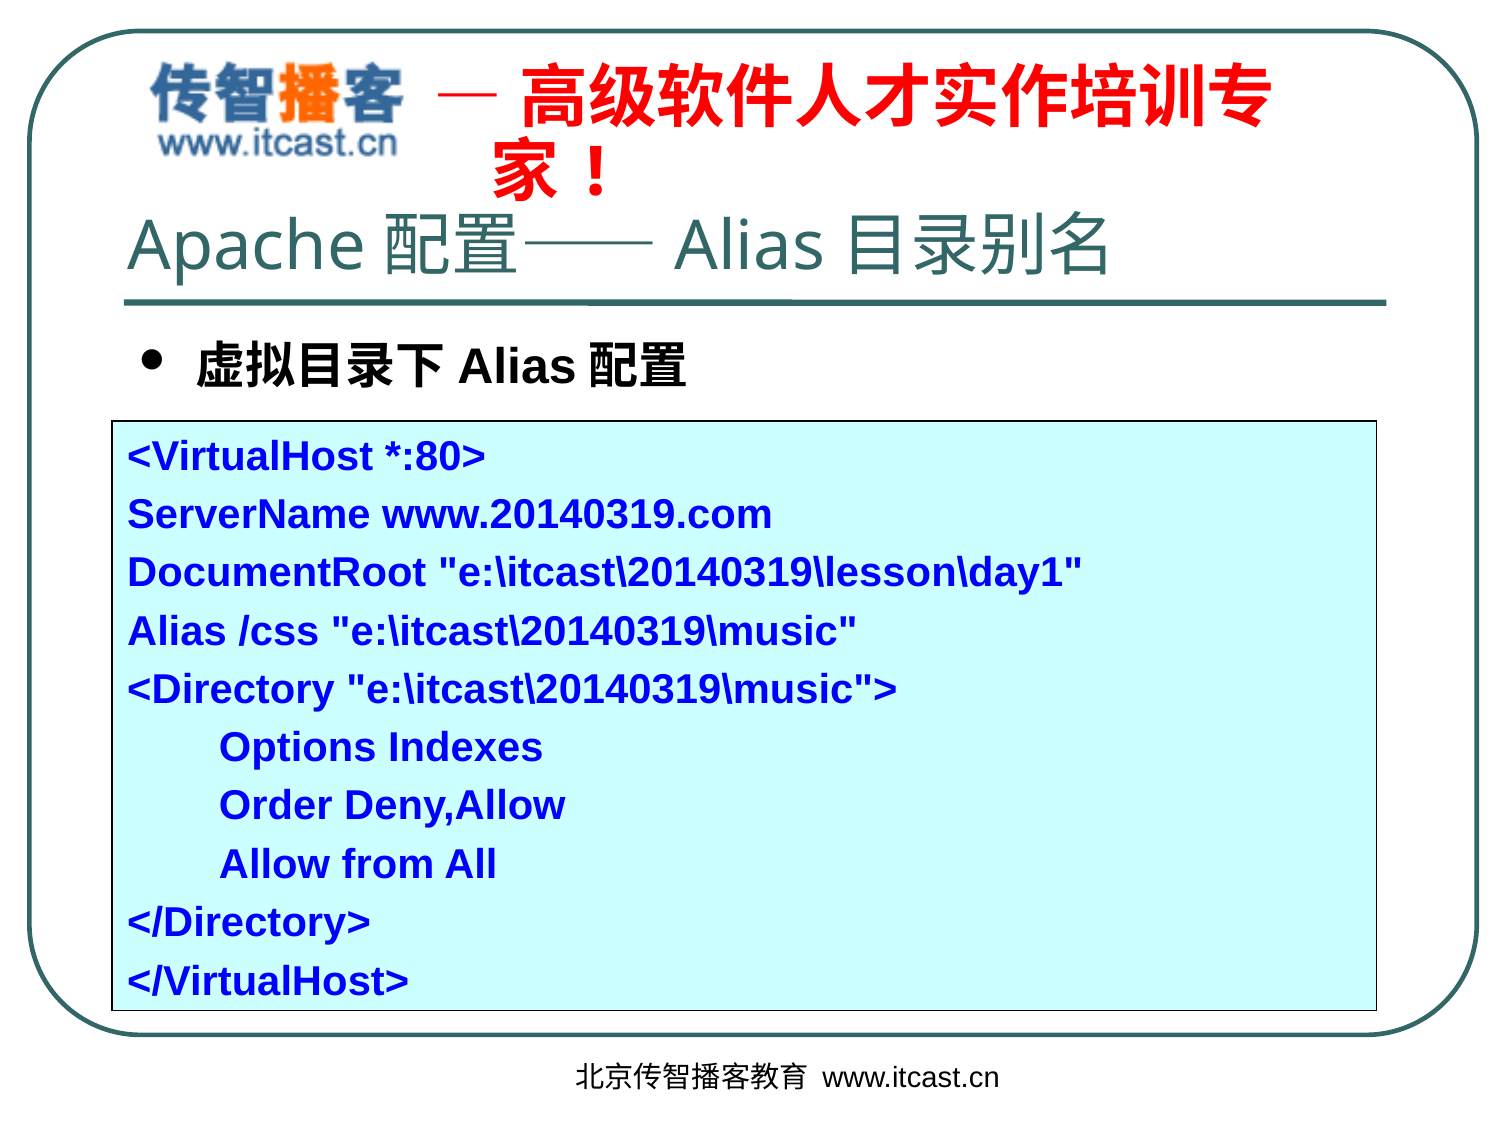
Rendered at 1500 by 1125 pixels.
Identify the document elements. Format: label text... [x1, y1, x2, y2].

list 虚拟目录下Alias配置 [123, 326, 1387, 999]
text_box <VirtualHost *:80> ServerName www.20140319.com DocumentRoot "e:\itcast\20140319\lesson\day1" Alias /css "e:\itcast\20140319\music" <Directory "e:\itcast\20140319\music"> Options Indexes Order Deny,Allow Allow from All </Directory> </VirtualHost> [112, 420, 1377, 1011]
title Apache配置——Alias目录别名 [111, 54, 1375, 292]
